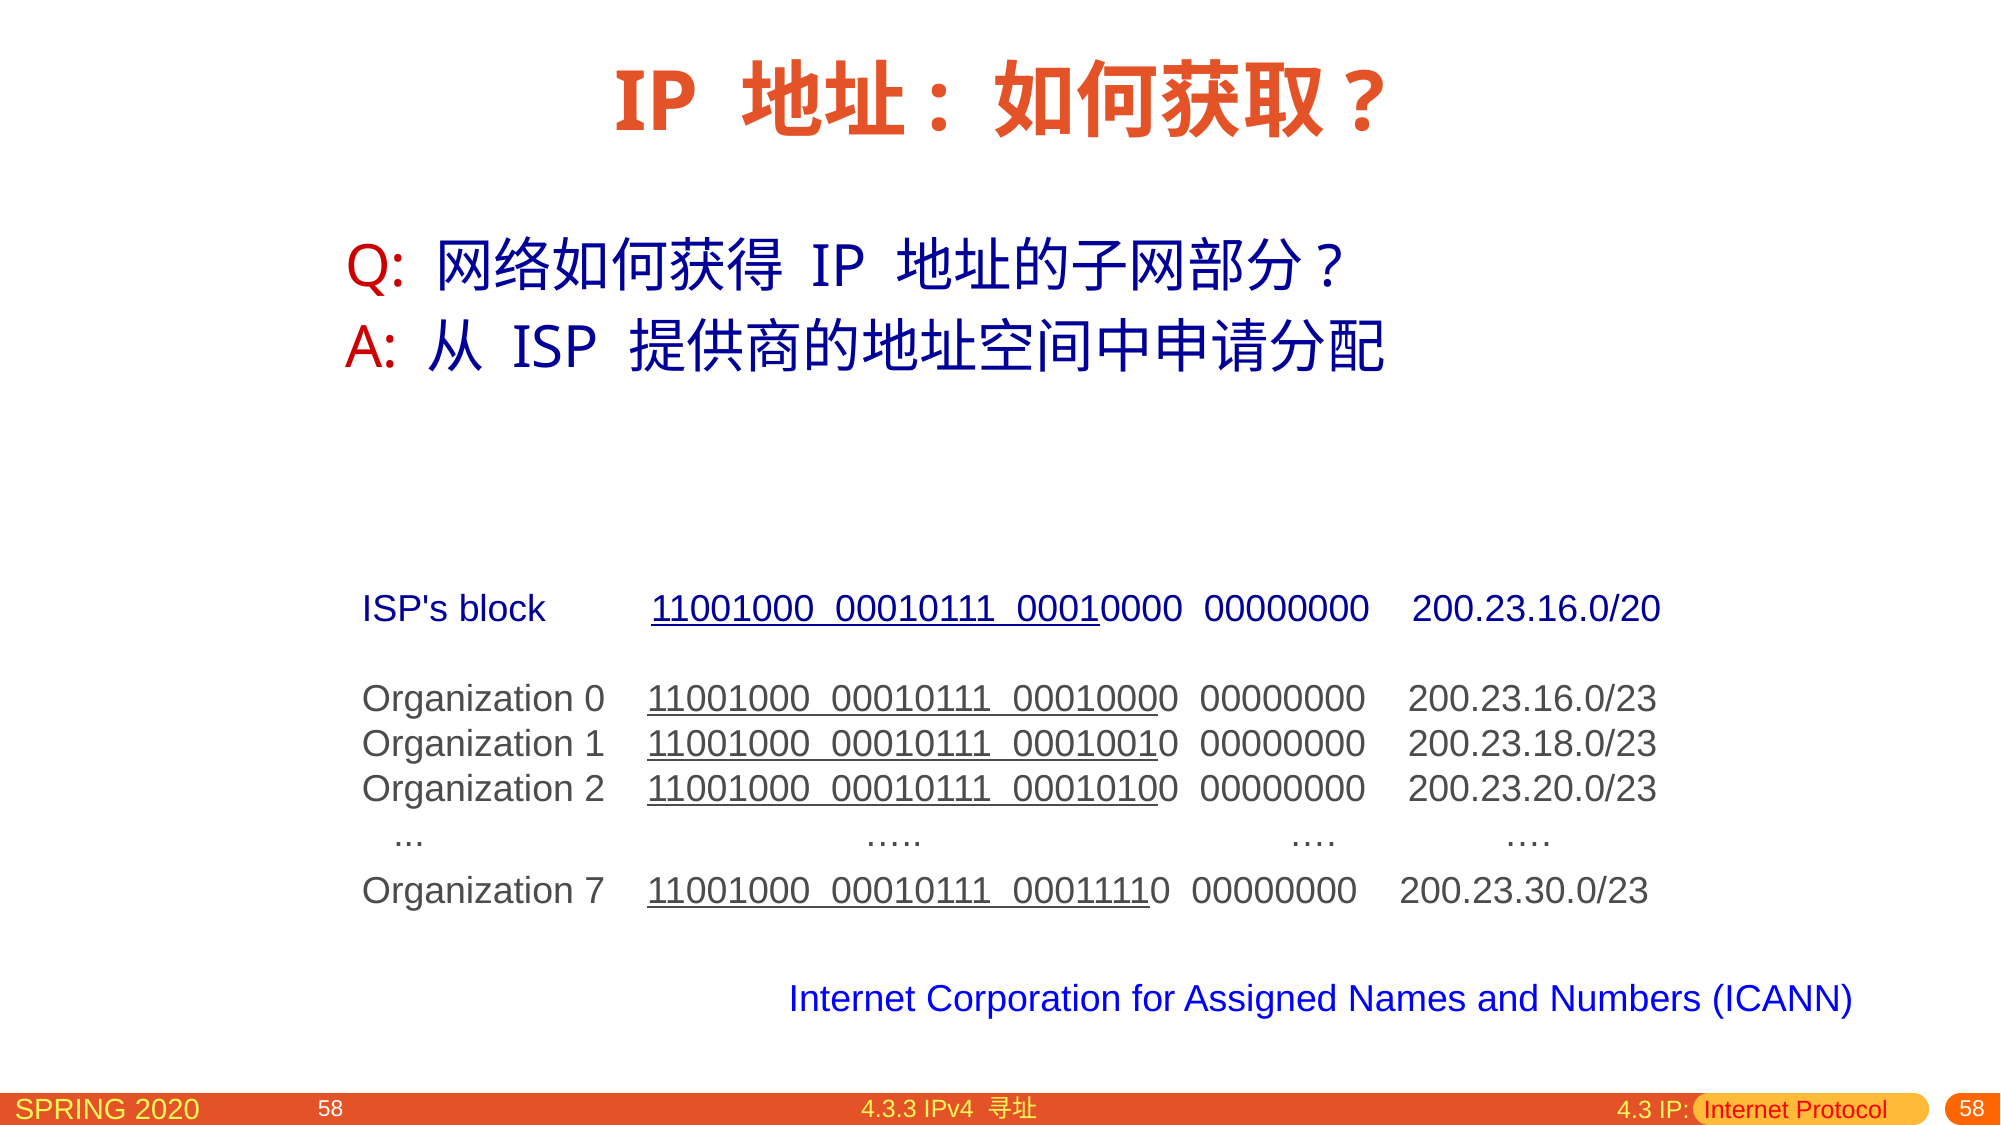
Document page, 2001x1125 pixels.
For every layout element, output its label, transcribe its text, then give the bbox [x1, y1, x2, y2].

text_box 4.3 IP: Internet Protocol [1602, 1086, 1934, 1125]
text_box Internet Corporation for Assigned Names and Numbers (ICANN) [773, 966, 1997, 1027]
title IP 地址: 如何获取? [362, 21, 1638, 174]
text_box ISP's block 11001000 00010111 00010000 00000000 200.23.16.0/20 Organization 0 11001000 00010111 00010000 00000000 200.23.16.0/23 Organization 1 11001000 00010111 00010010 00000000 200.23.18.0/23 Organization 2 11001000 00010111 00010100 00000000 200.23.20.0/23 ... ….. …. …. Organization 7 11001000 00010111 00011110 00000000 200.23.30.0/23 [347, 576, 1750, 967]
text_box 4.3.3 IPv4 寻址 [846, 1085, 1281, 1125]
list Q: 网络如何获得 IP 地址的子网部分? A: 从 ISP 提供商的地址空间中申请分配 [329, 220, 1655, 518]
